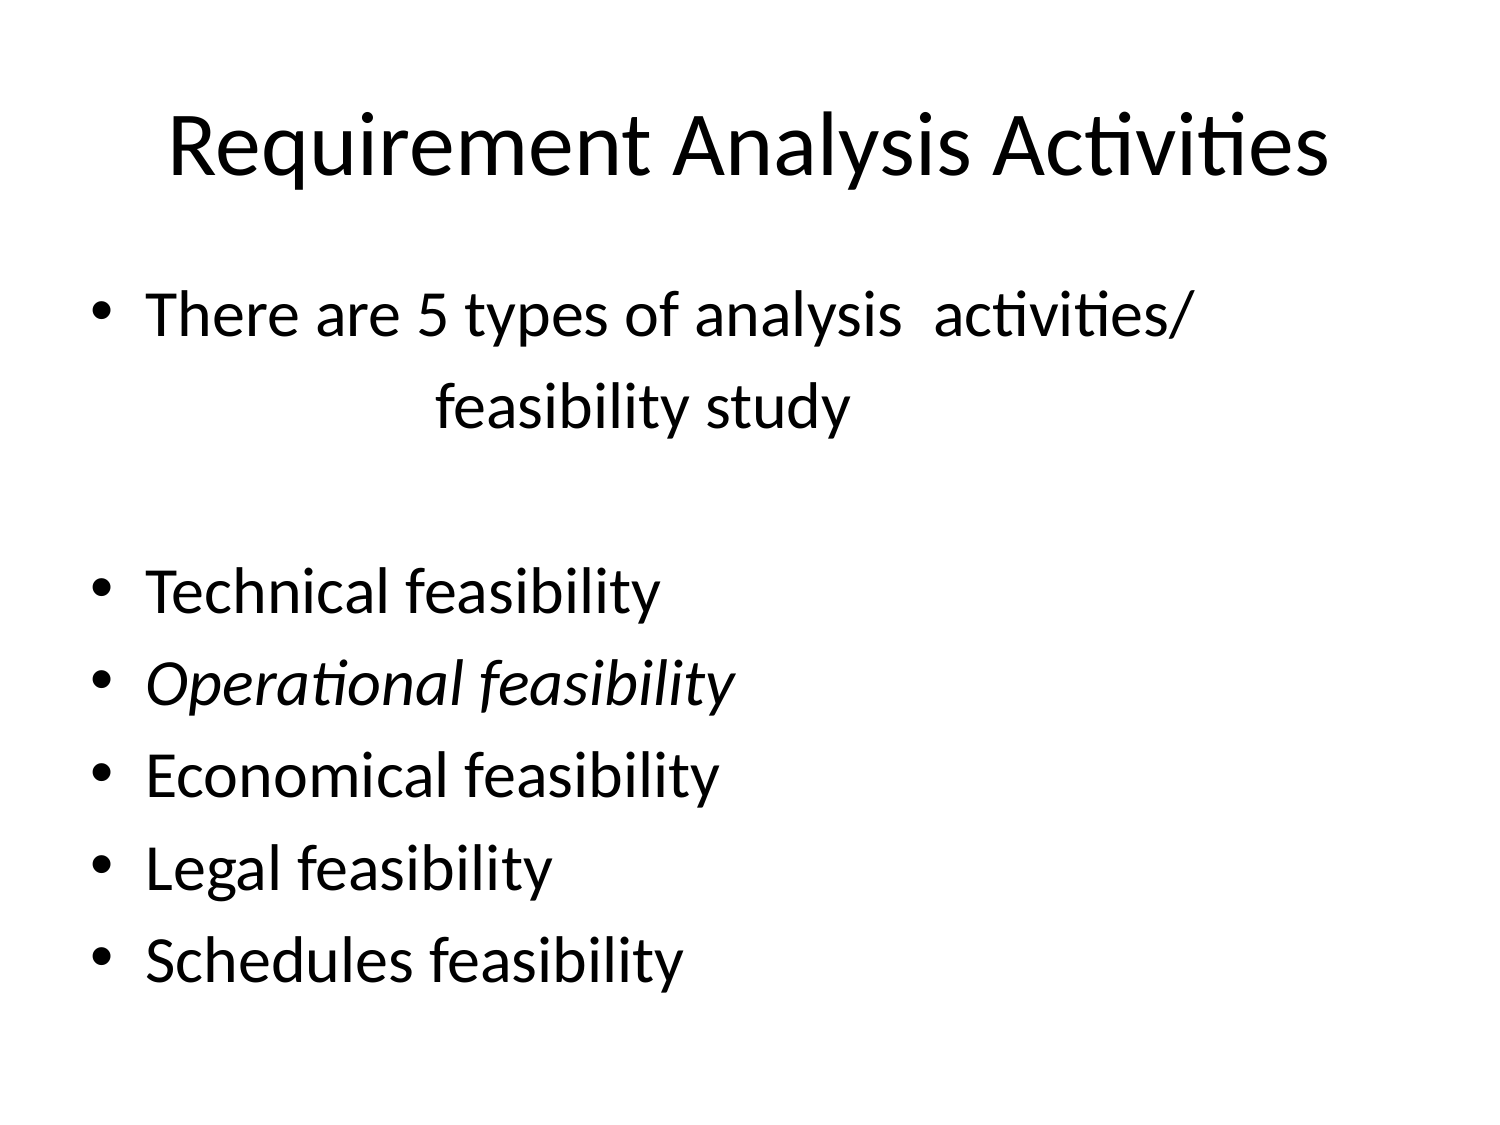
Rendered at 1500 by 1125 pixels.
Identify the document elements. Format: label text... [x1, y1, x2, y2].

list There are 5 types of analysis activities/ feasibility study Technical feasibility Operational feasibility Economical feasibility Legal feasibility Schedules feasibility [75, 262, 1425, 1005]
title Requirement Analysis Activities [75, 45, 1425, 233]
